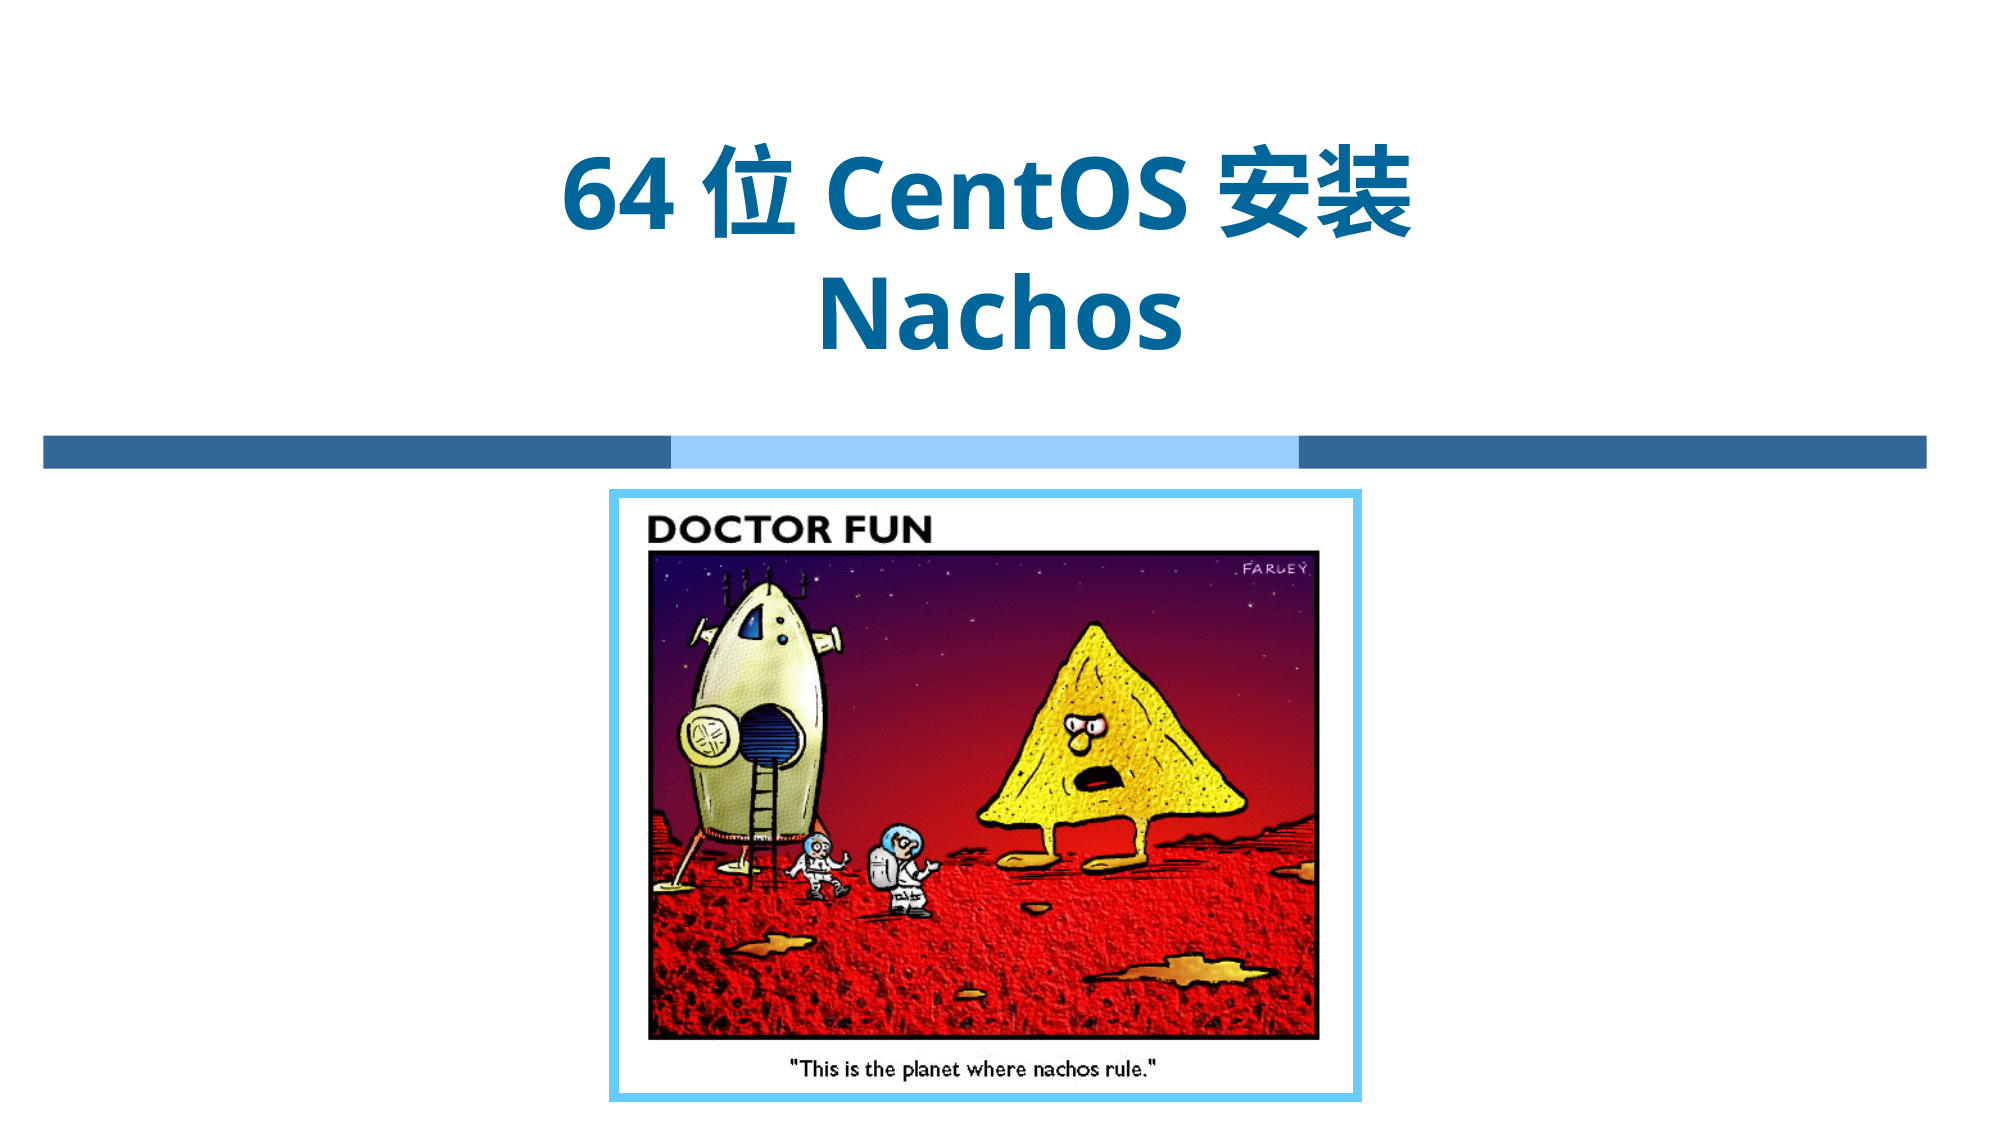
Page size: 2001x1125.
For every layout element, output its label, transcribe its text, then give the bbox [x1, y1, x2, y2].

picture [642, 509, 1326, 1088]
title 64位CentOS安装Nachos [362, 132, 1638, 377]
